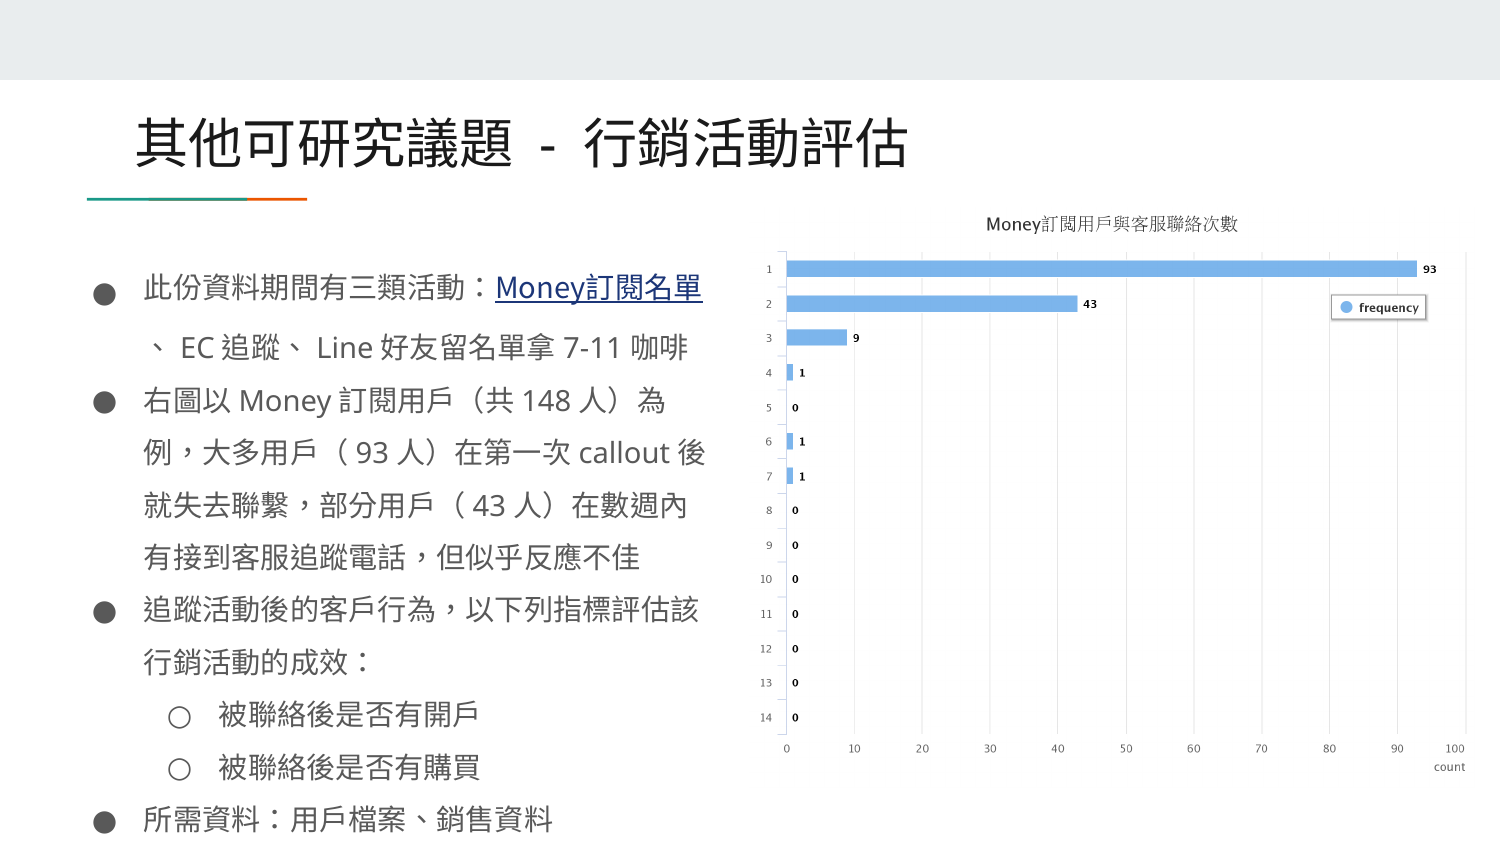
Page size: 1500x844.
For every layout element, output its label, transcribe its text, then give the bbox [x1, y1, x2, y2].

picture [749, 206, 1476, 788]
title 其他可研究議題 - 行銷活動評估 [119, 94, 1381, 183]
list 此份資料期間有三類活動：Money訂閱名單、EC追蹤、Line好友留名單拿7-11咖啡 右圖以Money訂閱用戶（共148人）為例，大多用戶（93人）在第一次callout後就失去聯繫，部分用戶（43人）在數週內有接到客服追蹤電話，但似乎反應不佳 追蹤活動後的客戶行為，以下列指標評估該行銷活動的成效： 被聯絡後是否有開戶 被聯絡後是否有購買 所需資料：用戶檔案、銷售資料 [53, 233, 725, 826]
